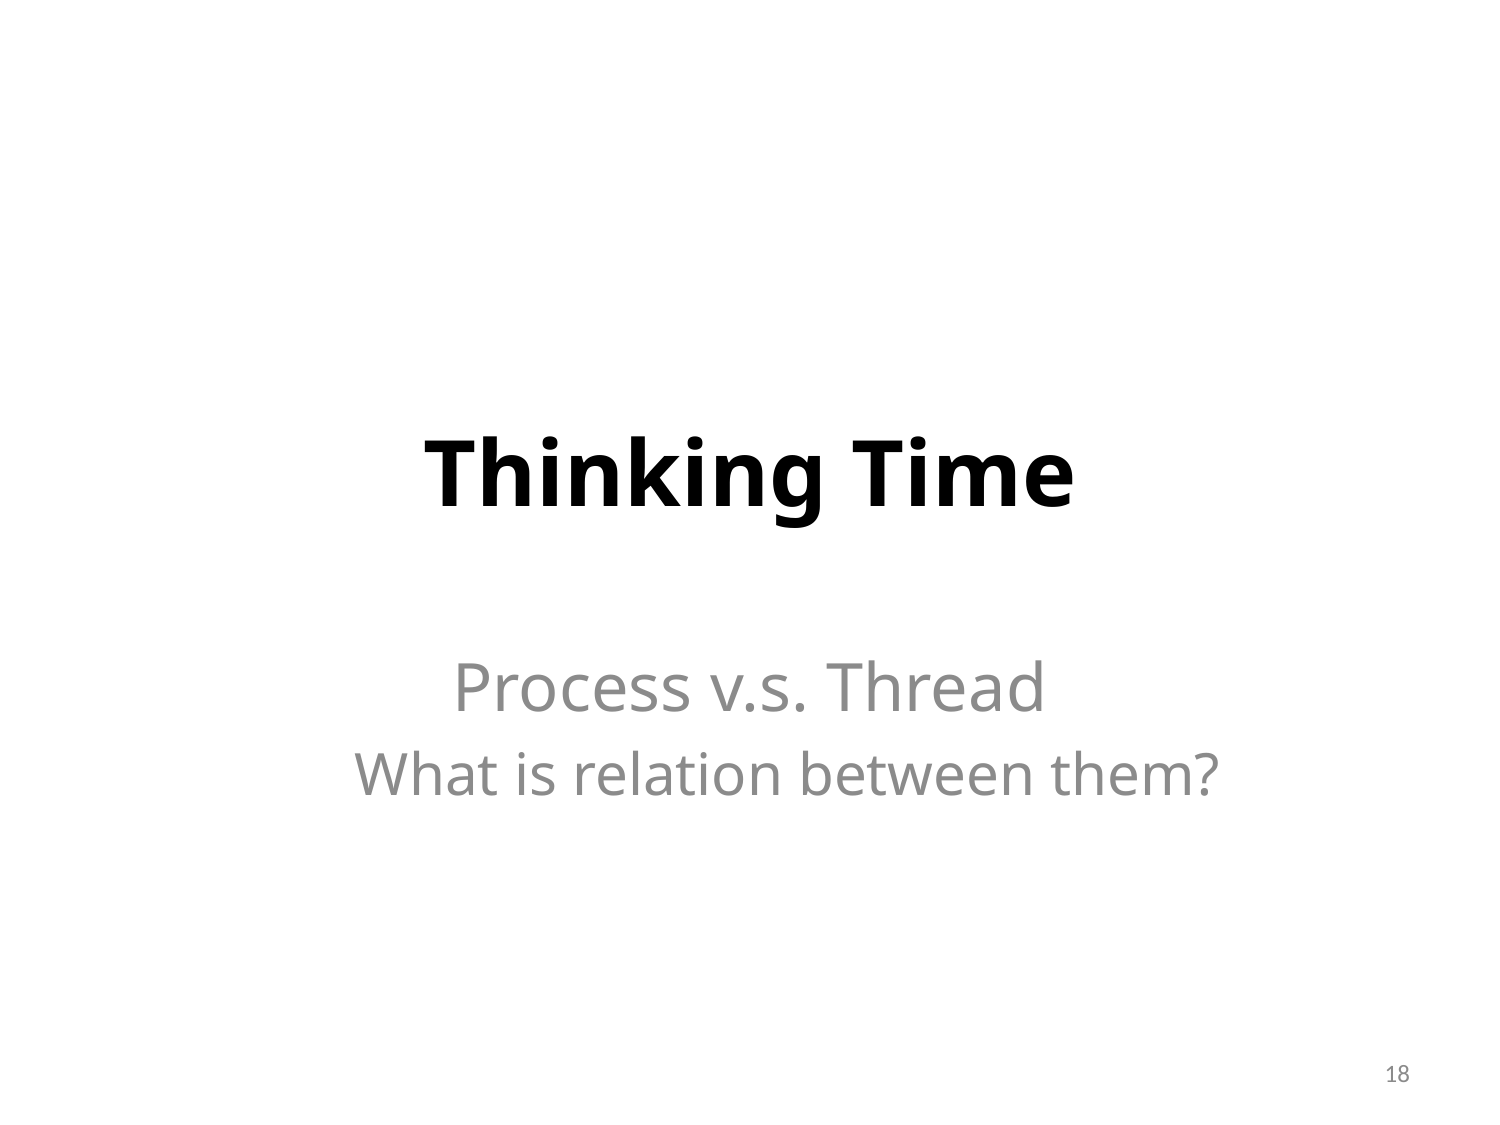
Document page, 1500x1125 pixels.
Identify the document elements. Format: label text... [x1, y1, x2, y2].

subtitle Process v.s. Thread What is relation between them? [225, 637, 1275, 925]
slide_number 18 [1074, 1042, 1425, 1103]
title Thinking Time [112, 349, 1388, 591]
